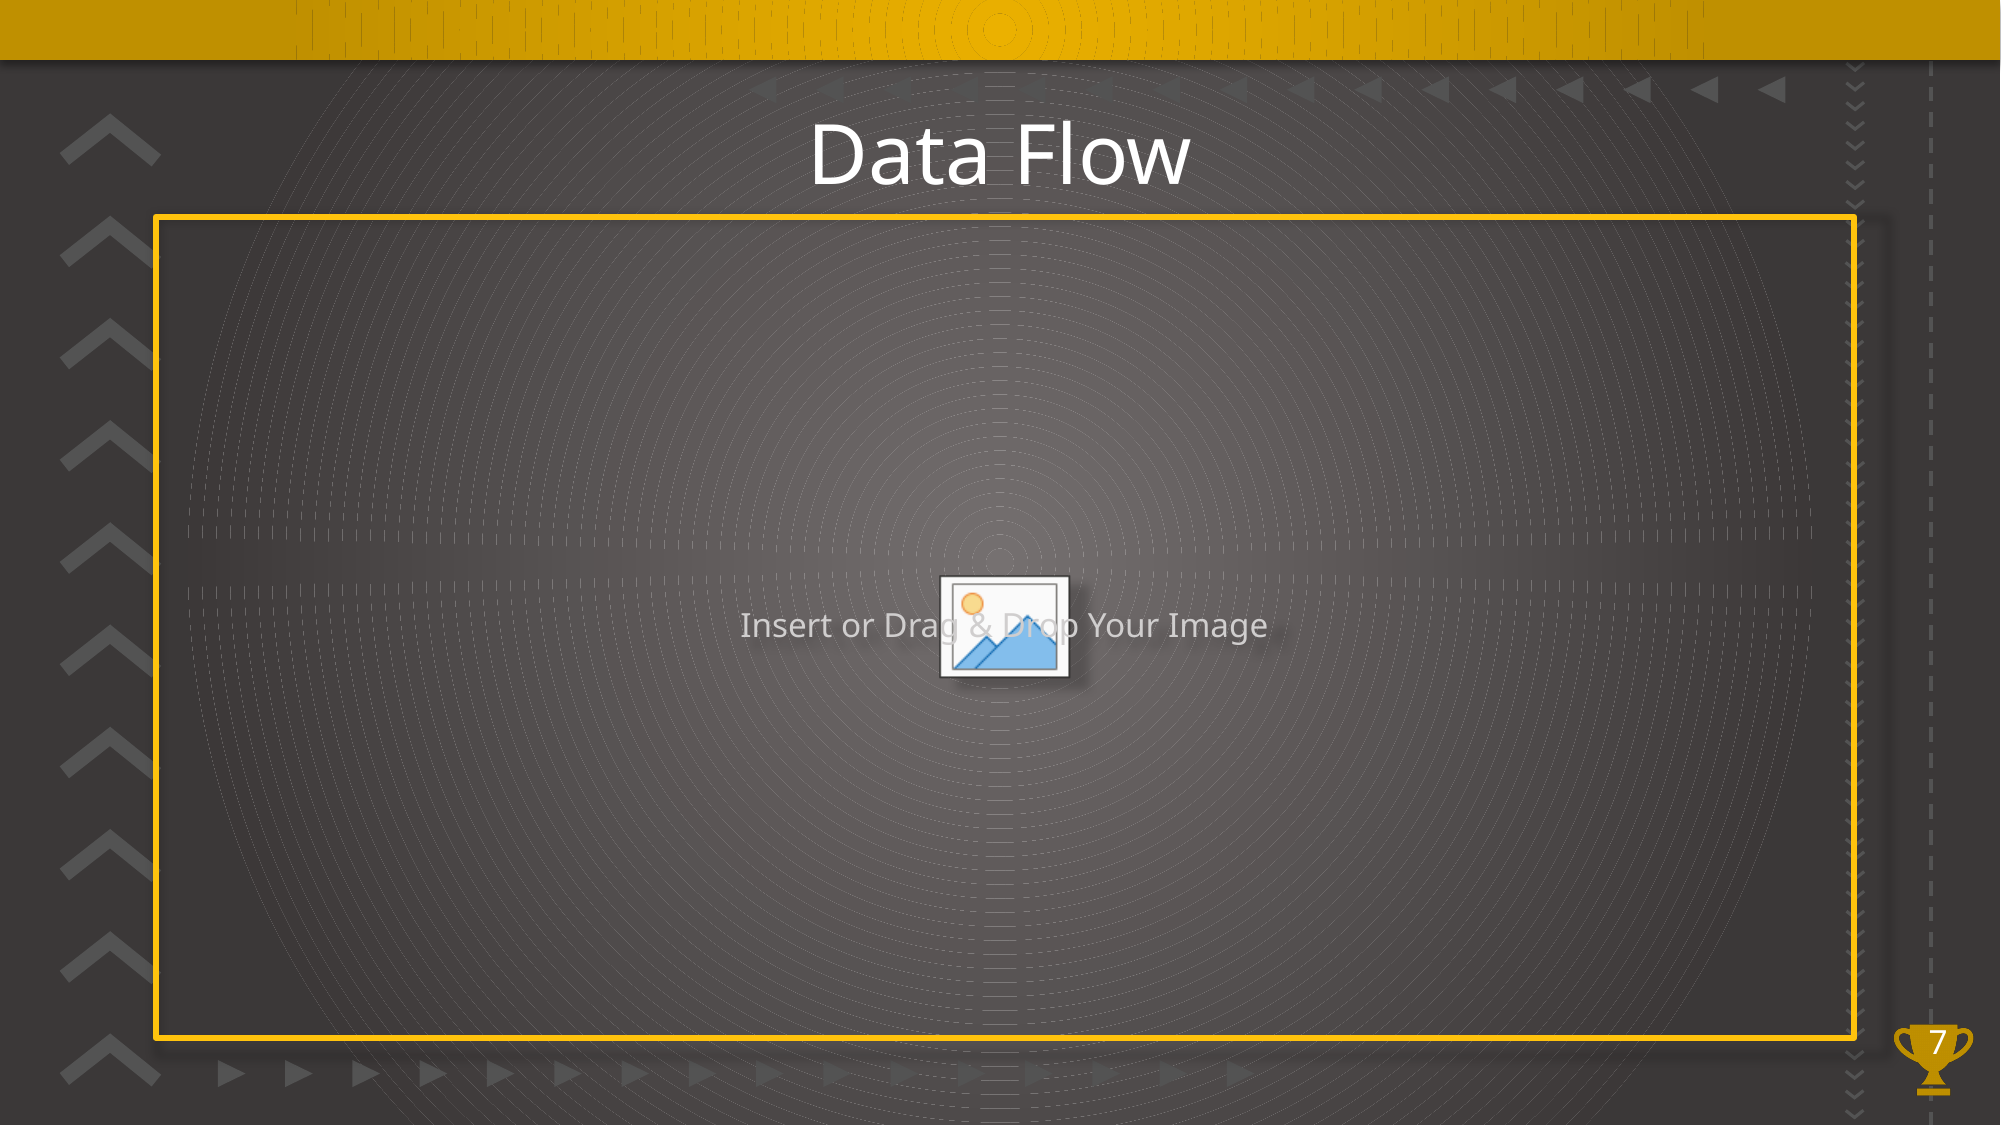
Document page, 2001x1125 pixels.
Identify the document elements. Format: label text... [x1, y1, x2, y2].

slide_number 7 [1512, 1014, 1963, 1074]
title Data Flow [0, 59, 2000, 257]
picture [1889, 1015, 1978, 1105]
picture [158, 219, 1851, 1035]
